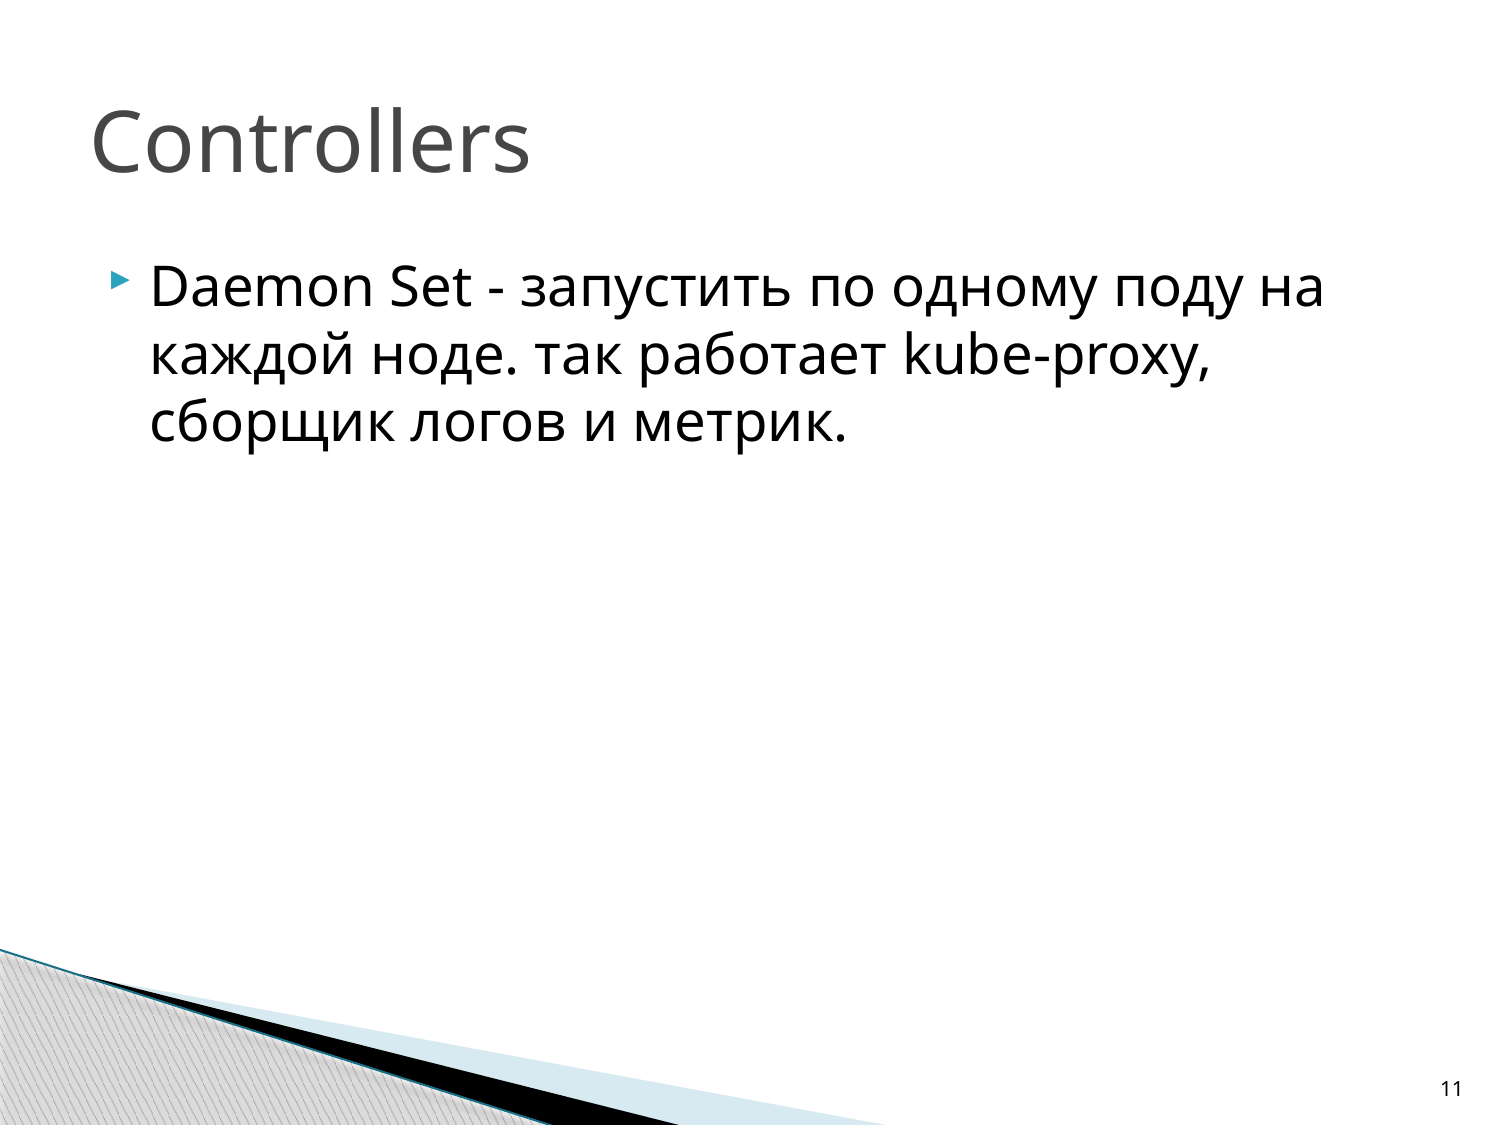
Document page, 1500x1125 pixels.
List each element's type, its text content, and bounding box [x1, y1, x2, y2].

list Daemon Set - запустить по одному поду на каждой ноде. так работает kube-proxy, сборщик логов и метрик. [75, 242, 1425, 986]
slide_number 11 [1418, 1051, 1479, 1112]
title Controllers [75, 45, 1425, 233]
